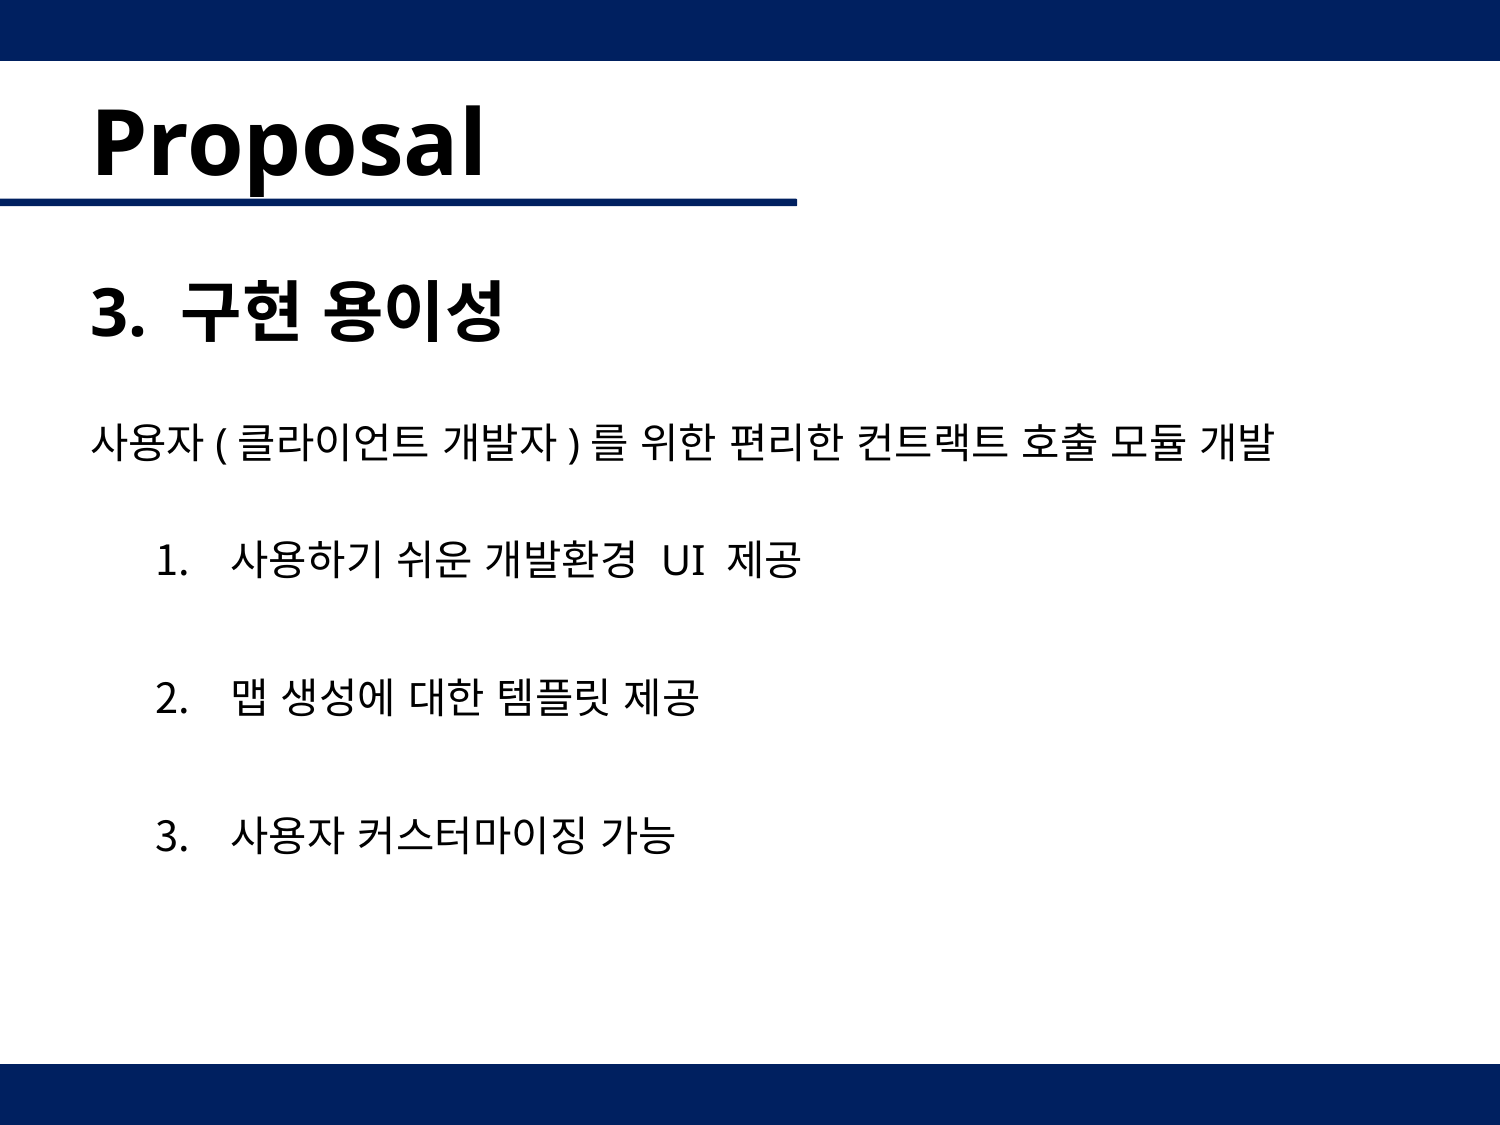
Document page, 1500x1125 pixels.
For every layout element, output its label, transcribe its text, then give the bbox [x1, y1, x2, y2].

list 3. 구현 용이성 사용자(클라이언트 개발자)를 위한 편리한 컨트랙트 호출 모듈 개발 사용하기 쉬운 개발환경 UI 제공 맵 생성에 대한 템플릿 제공 사용자 커스터마이징 가능 [75, 262, 1425, 1005]
title Proposal [75, 45, 1425, 233]
